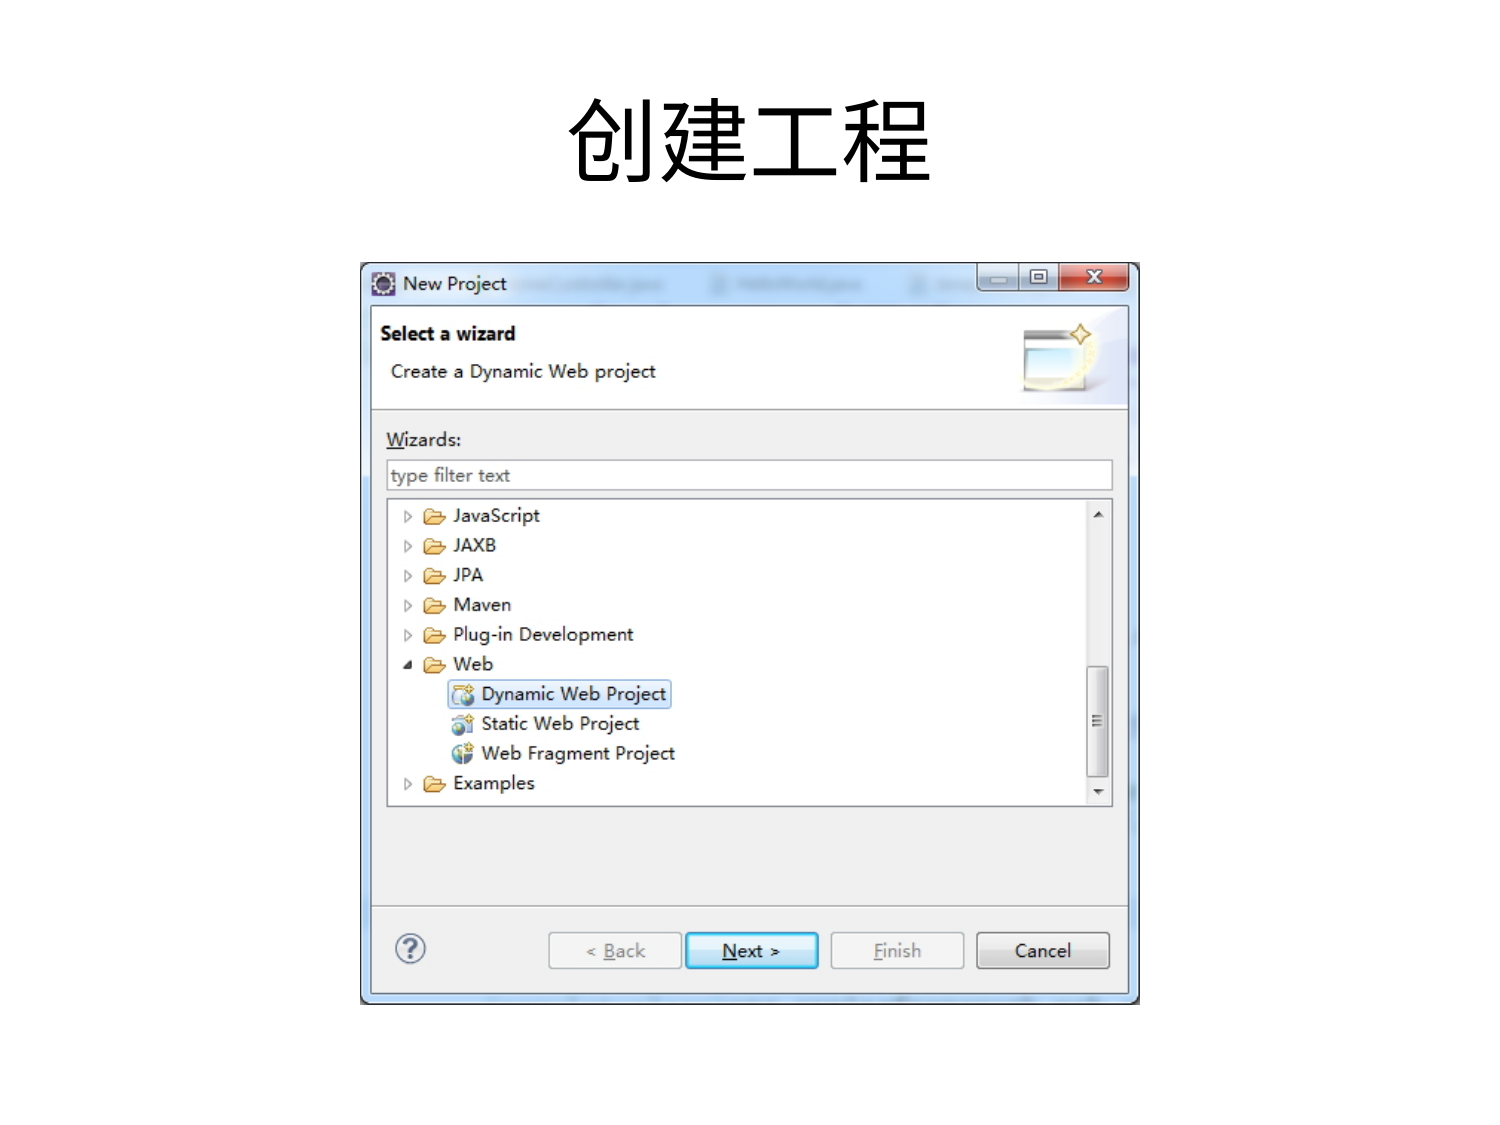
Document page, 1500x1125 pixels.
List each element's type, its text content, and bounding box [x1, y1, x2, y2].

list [359, 262, 1141, 1006]
title 创建工程 [75, 45, 1425, 233]
